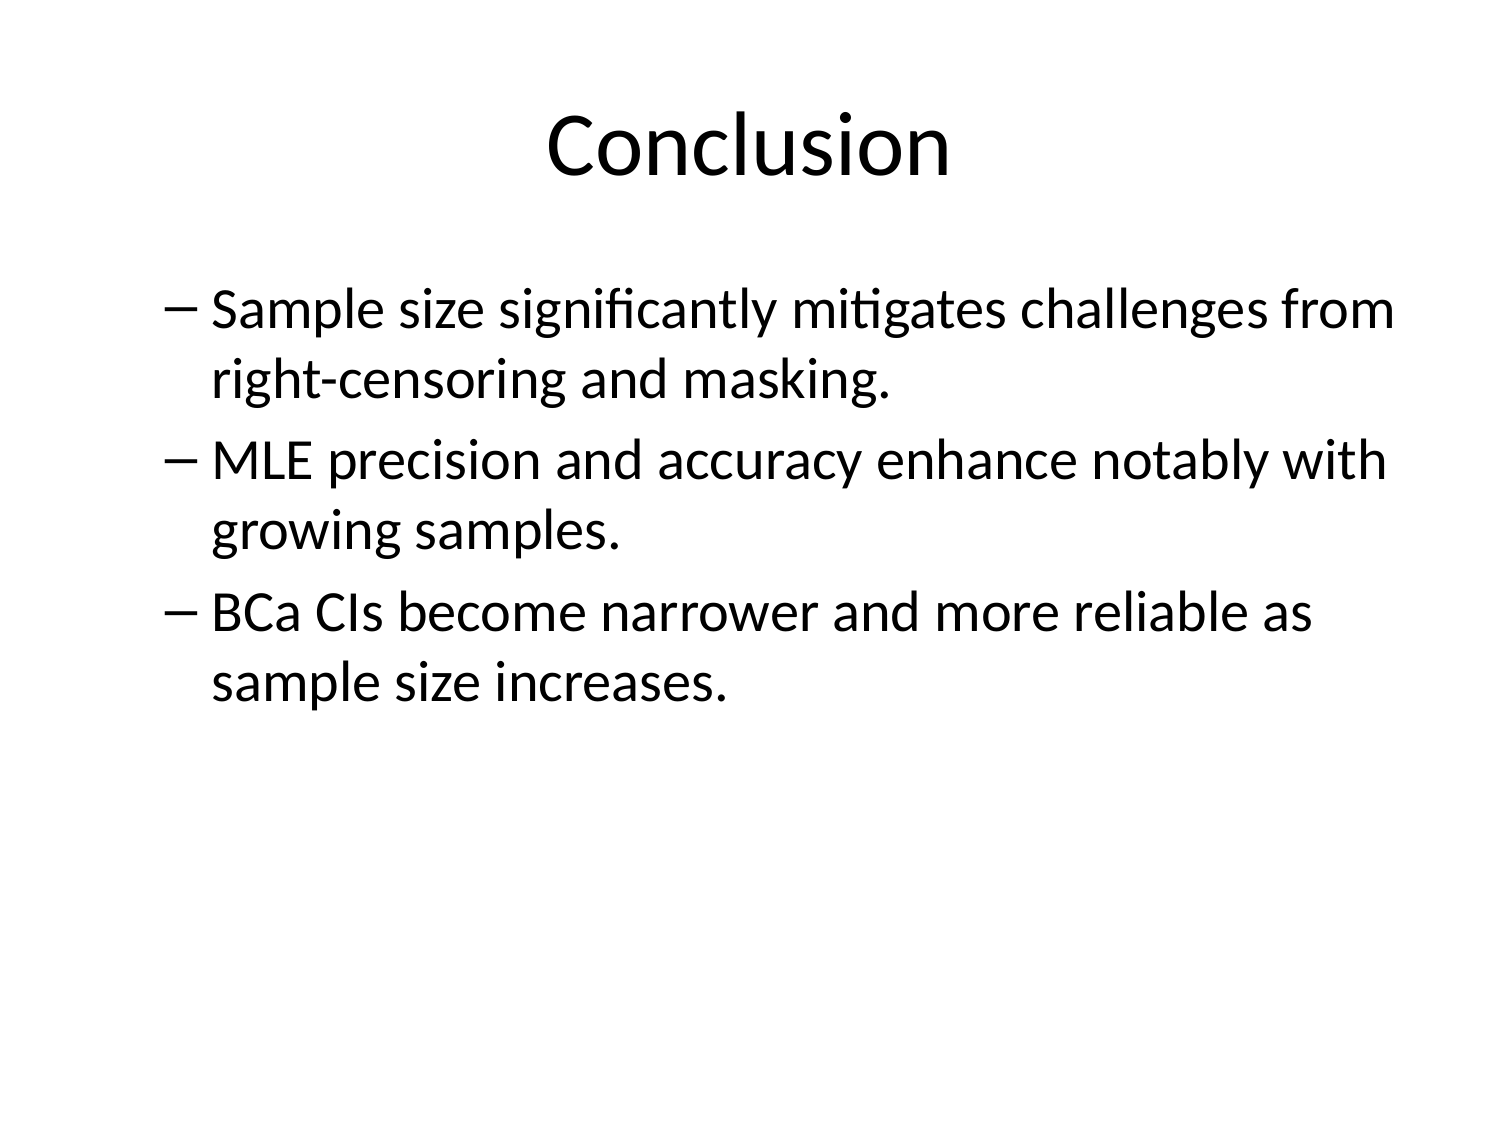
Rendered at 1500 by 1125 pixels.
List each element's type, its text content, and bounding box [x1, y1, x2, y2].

list Sample size significantly mitigates challenges from right-censoring and masking. MLE precision and accuracy enhance notably with growing samples. BCa CIs become narrower and more reliable as sample size increases. [75, 262, 1425, 1005]
title Conclusion [75, 45, 1425, 233]
